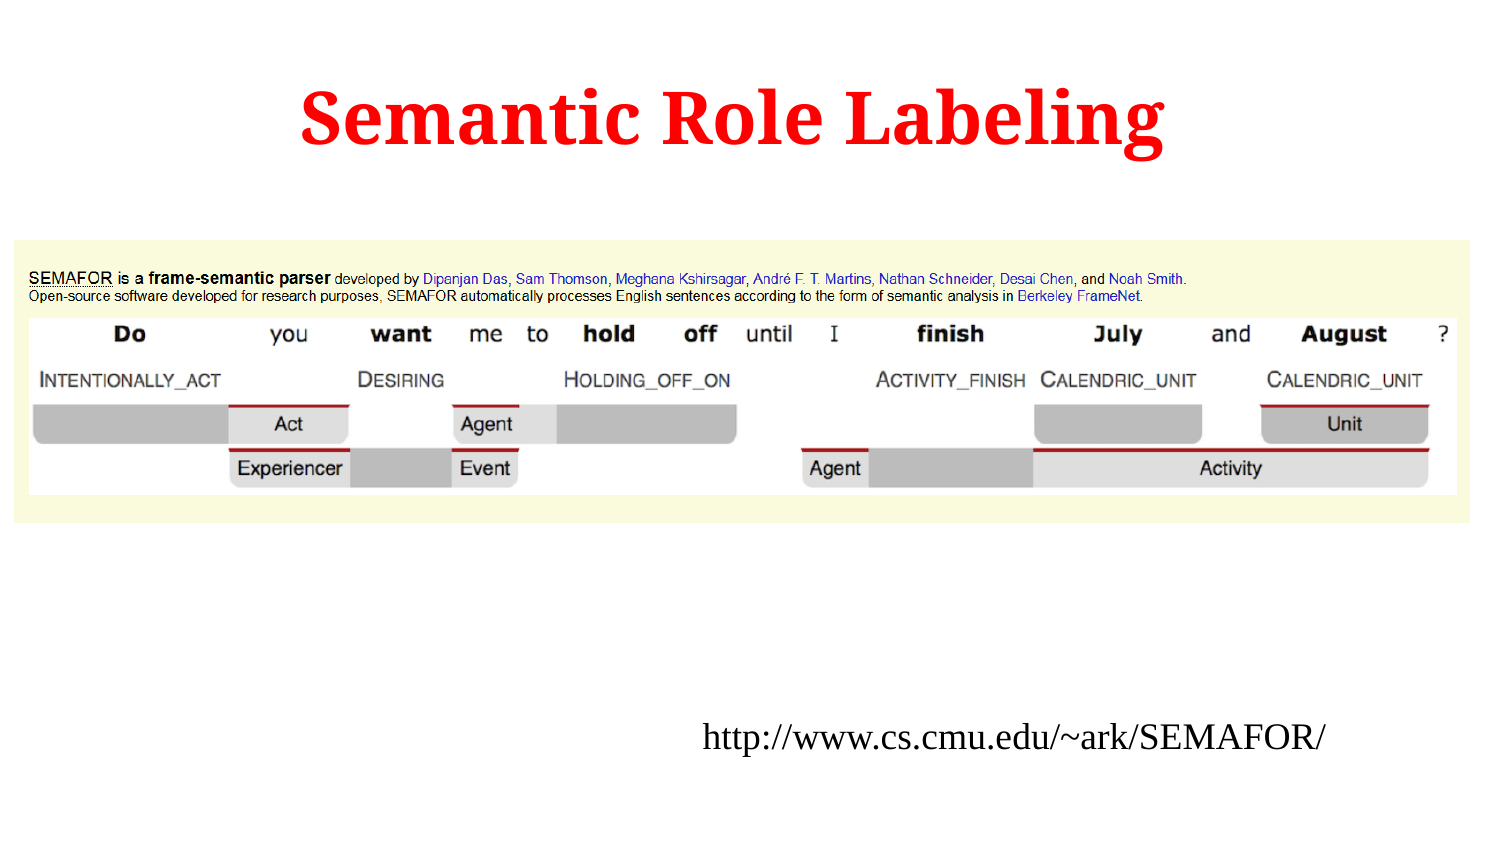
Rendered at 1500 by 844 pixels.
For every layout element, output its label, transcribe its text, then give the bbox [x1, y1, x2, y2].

text_box http://www.cs.cmu.edu/~ark/SEMAFOR/ [687, 704, 1342, 764]
picture [14, 240, 1470, 524]
title Semantic Role Labeling [41, 64, 1425, 180]
